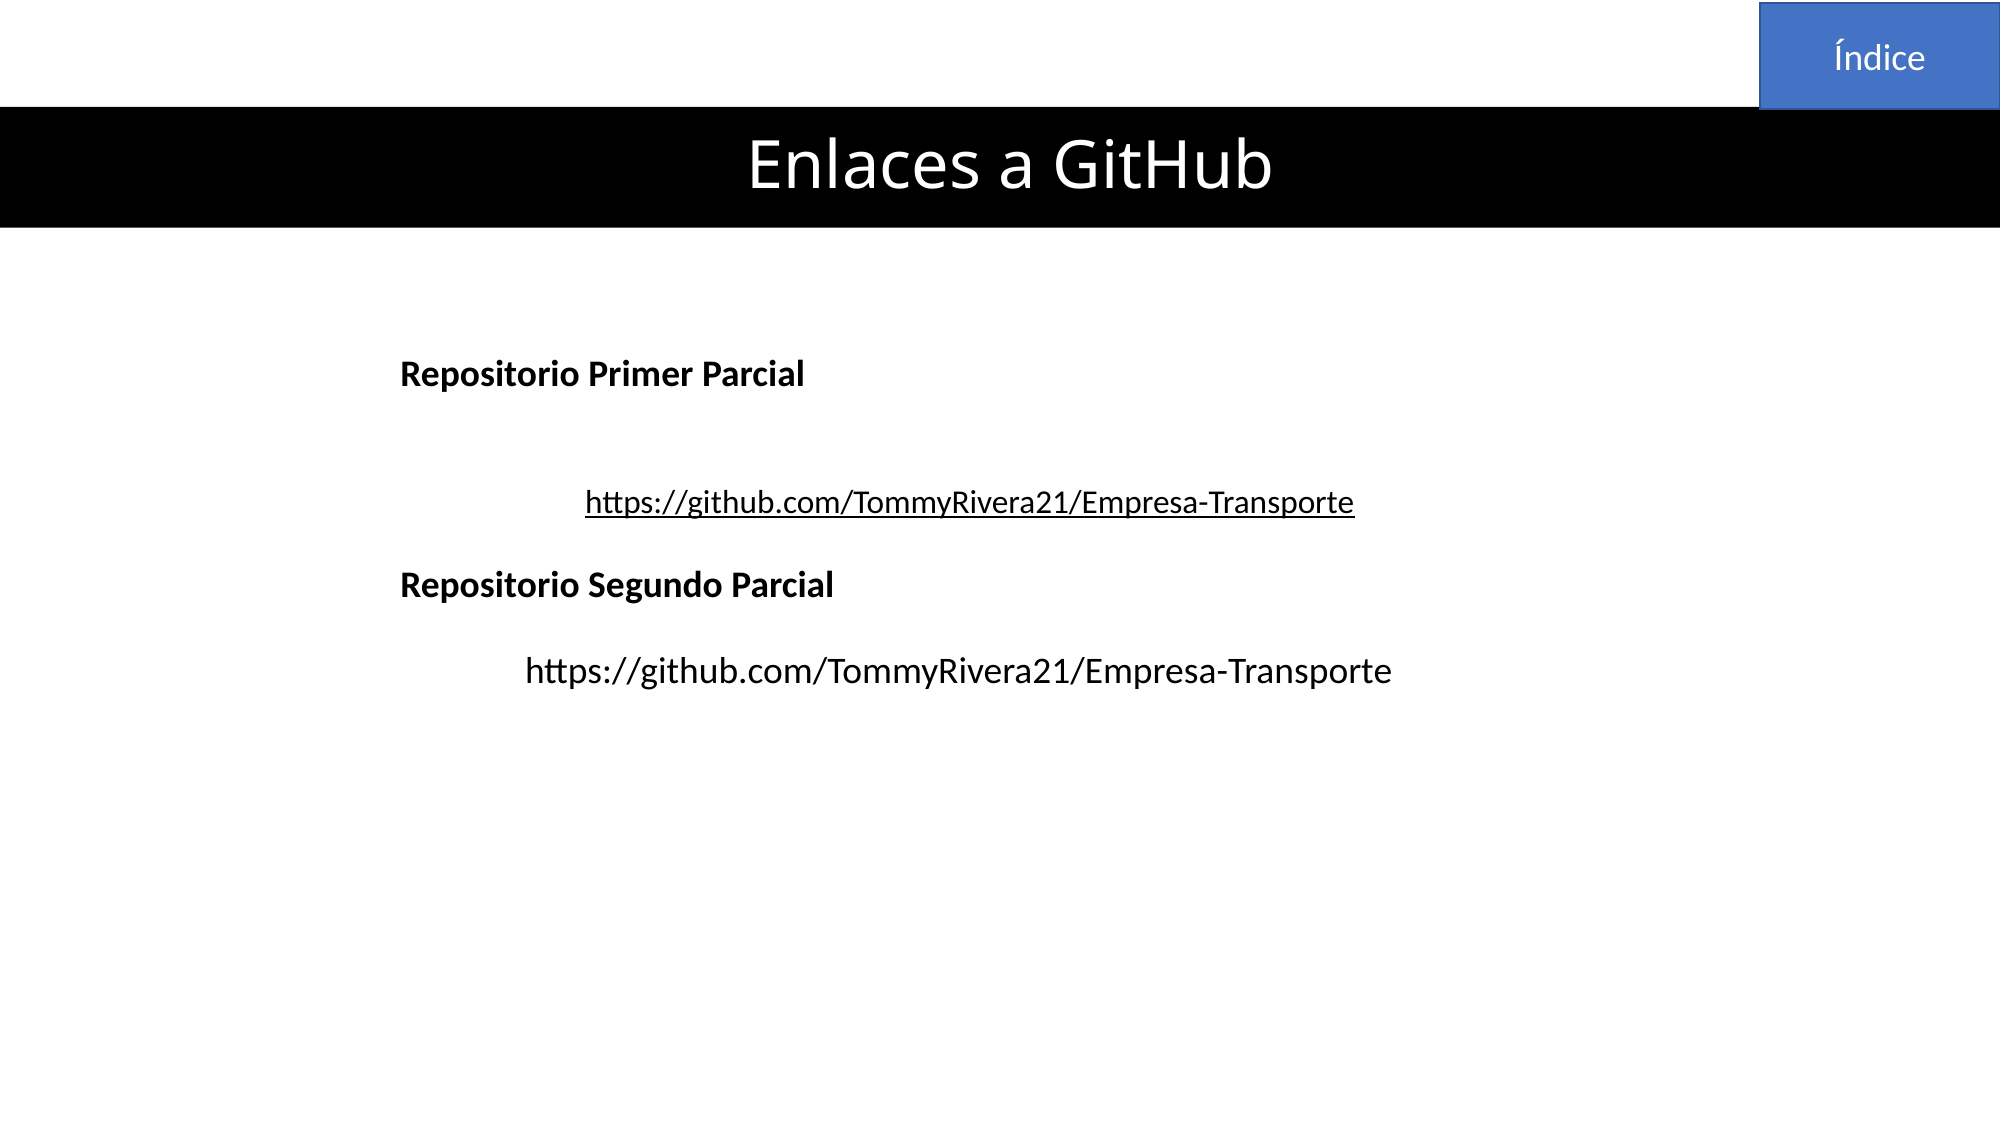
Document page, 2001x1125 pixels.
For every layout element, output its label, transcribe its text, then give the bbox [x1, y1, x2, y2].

text_box Índice [1759, 2, 2000, 110]
text_box Repositorio Segundo Parcial [385, 553, 880, 613]
title Enlaces a GitHub [91, 105, 1931, 228]
text_box https://github.com/TommyRivera21/Empresa-Transporte [510, 638, 1512, 698]
text_box Repositorio Primer Parcial [385, 342, 824, 402]
text_box https://github.com/TommyRivera21/Empresa-Transporte [570, 473, 1387, 528]
text_box [0, 106, 2000, 229]
